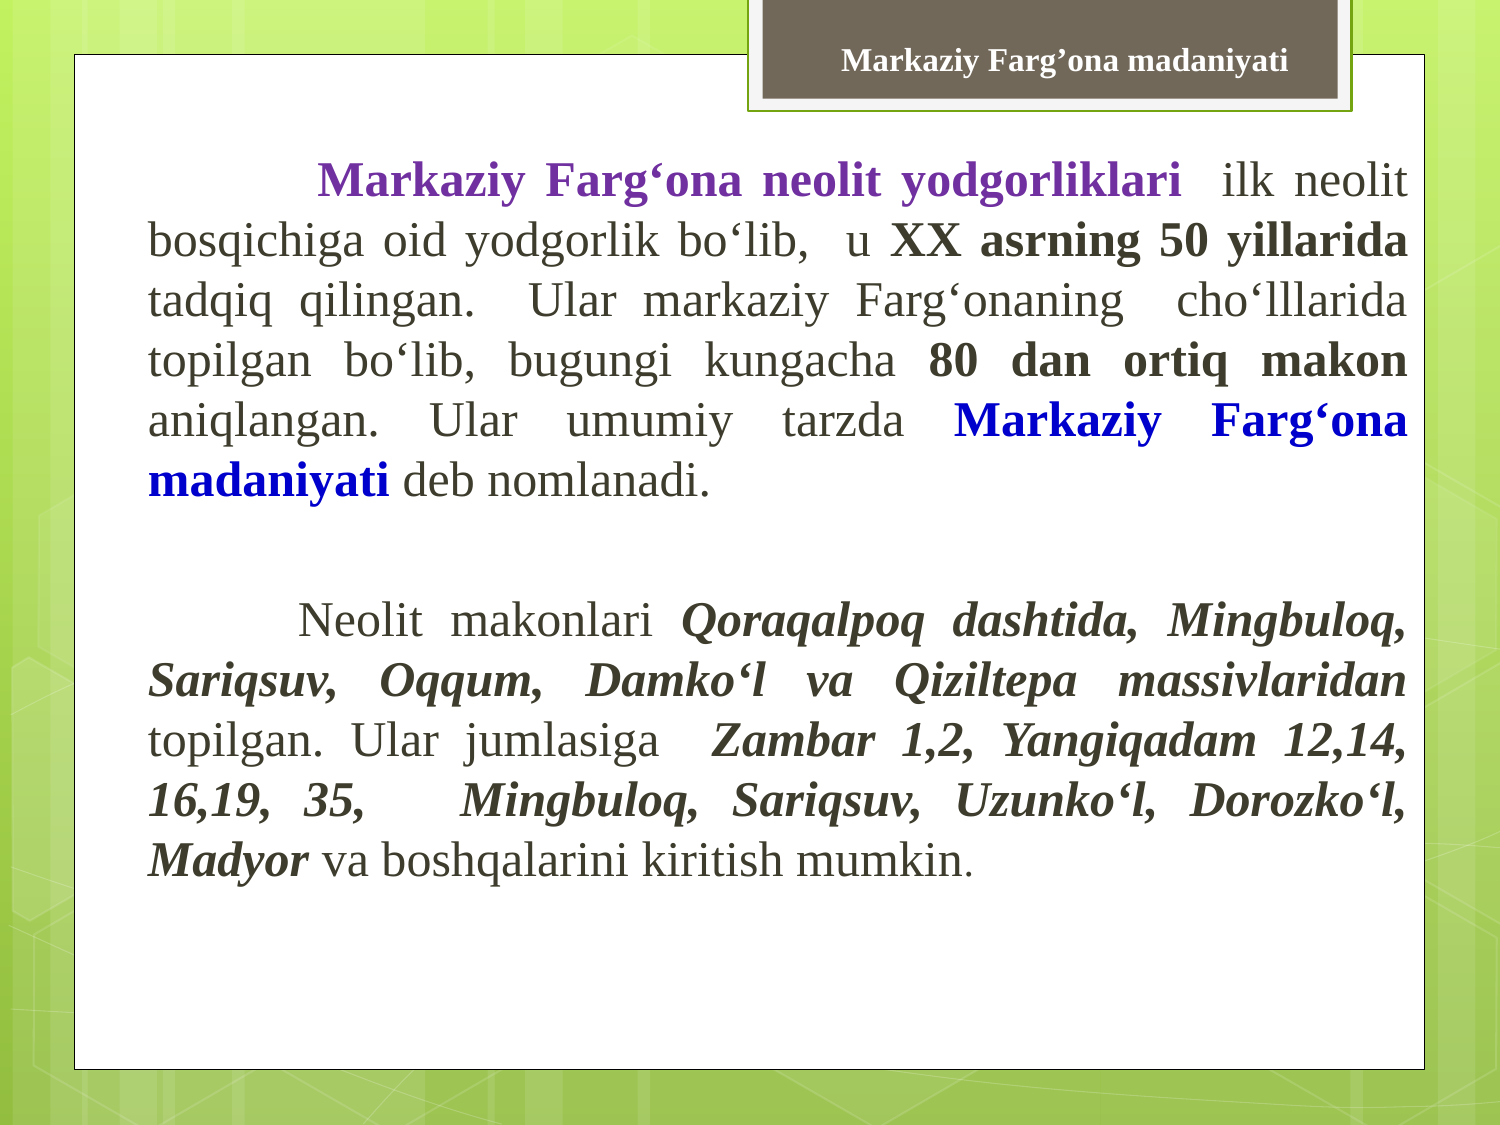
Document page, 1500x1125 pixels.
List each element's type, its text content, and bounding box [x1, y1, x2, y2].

list Markaziy Farg’ona madaniyati Markaziy Farg‘ona neolit yodgorliklari ilk neolit bosqichiga oid yodgorlik bo‘lib, u XX asrning 50 yillarida tadqiq qilingan. Ular markaziy Farg‘onaning cho‘lllarida topilgan bo‘lib, bugungi kungacha 80 dan ortiq makon aniqlangan. Ular umumiy tarzda Markaziy Farg‘ona madaniyati deb nomlanadi. Neolit makonlari Qoraqalpoq dashtida, Mingbuloq, Sariqsuv, Oqqum, Damko‘l va Qiziltepa massivlaridan topilgan. Ular jumlasiga Zambar 1,2, Yangiqadam 12,14, 16,19, 35, Mingbuloq, Sariqsuv, Uzunko‘l, Dorozko‘l, Madyor va boshqalarini kiritish mumkin. [76, 30, 1424, 1071]
